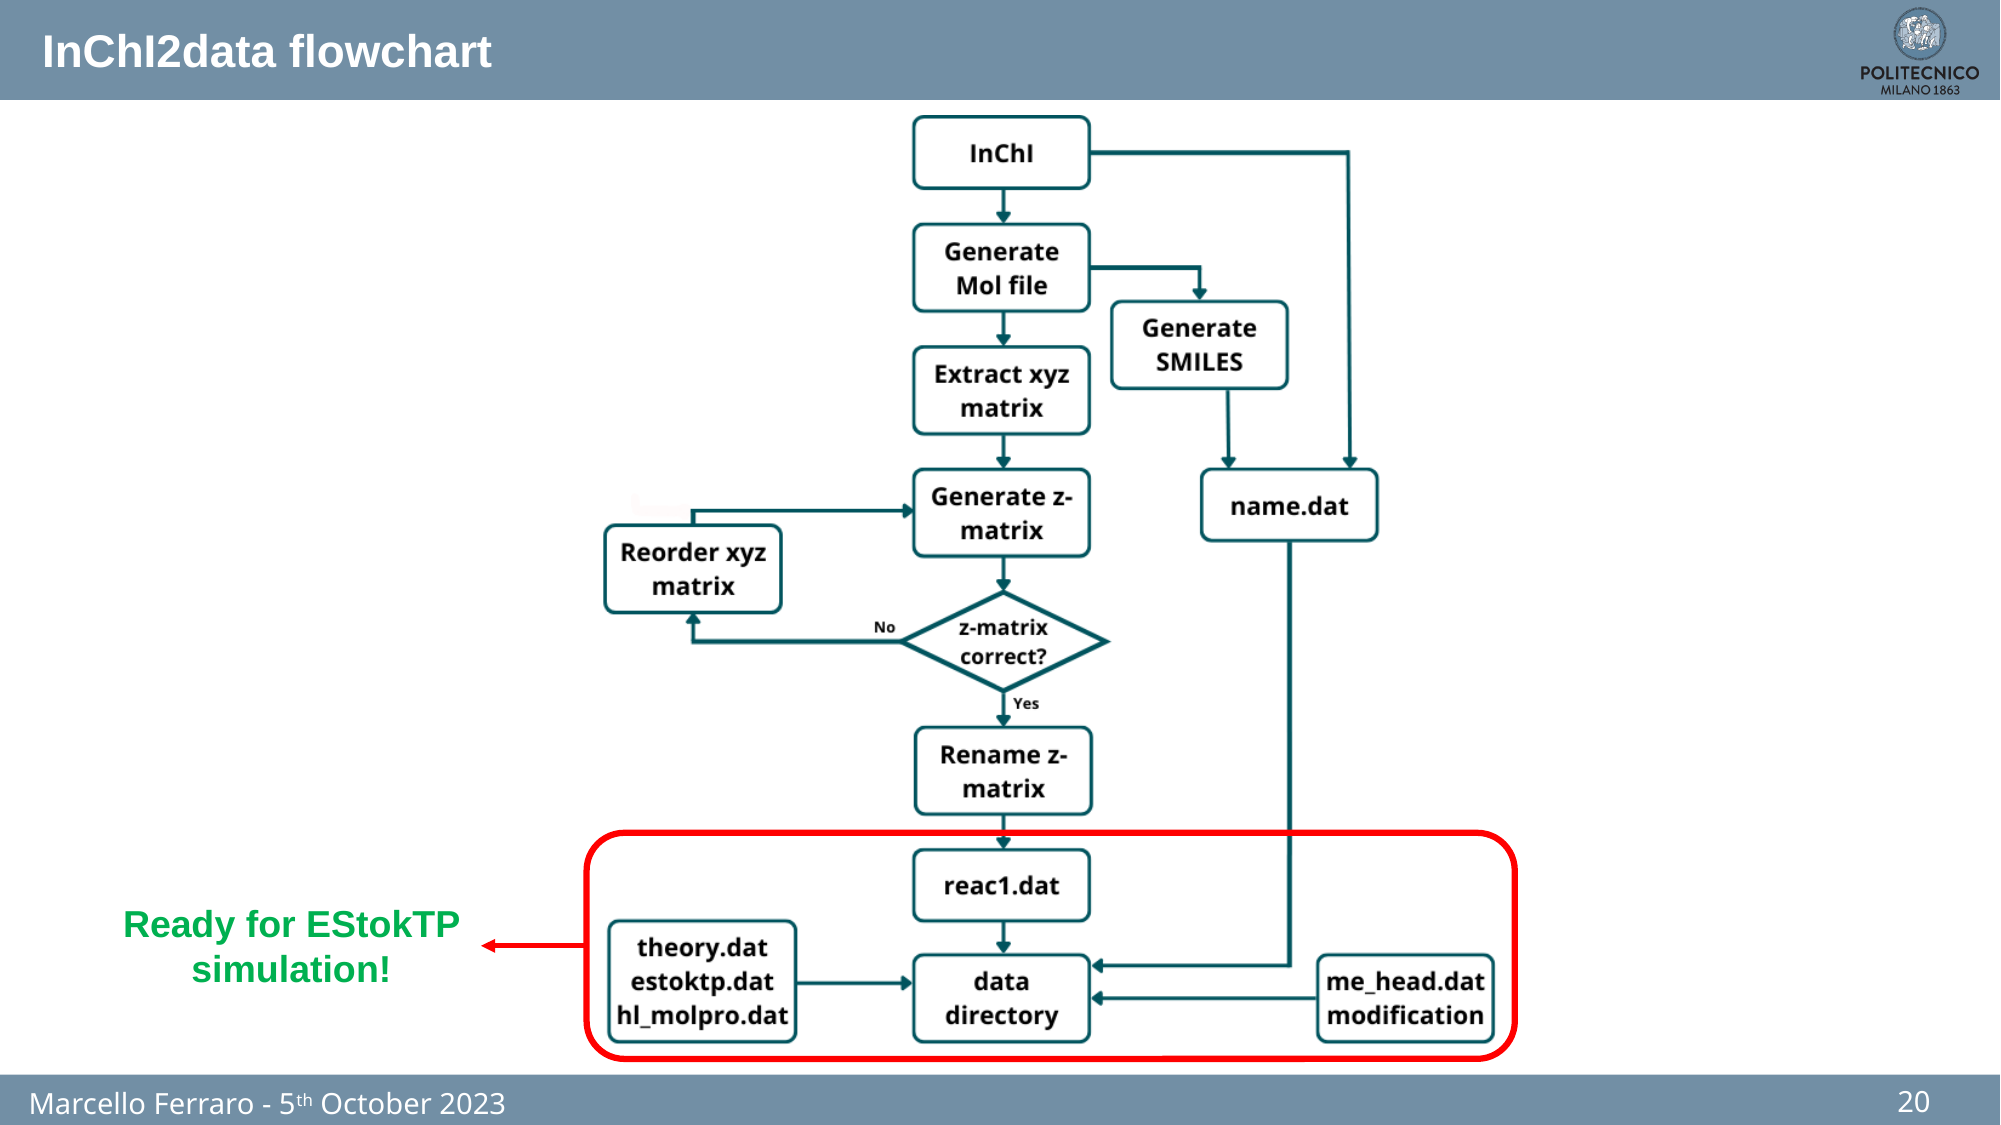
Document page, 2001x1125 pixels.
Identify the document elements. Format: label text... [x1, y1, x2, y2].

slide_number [13, 1071, 631, 1125]
picture [1839, 0, 2000, 113]
picture [379, 115, 1621, 1046]
text_box InChI2data flowchart [27, 14, 1839, 85]
text_box Ready for EStokTP simulation! [101, 892, 379, 998]
text_box [594, 1046, 1507, 1060]
